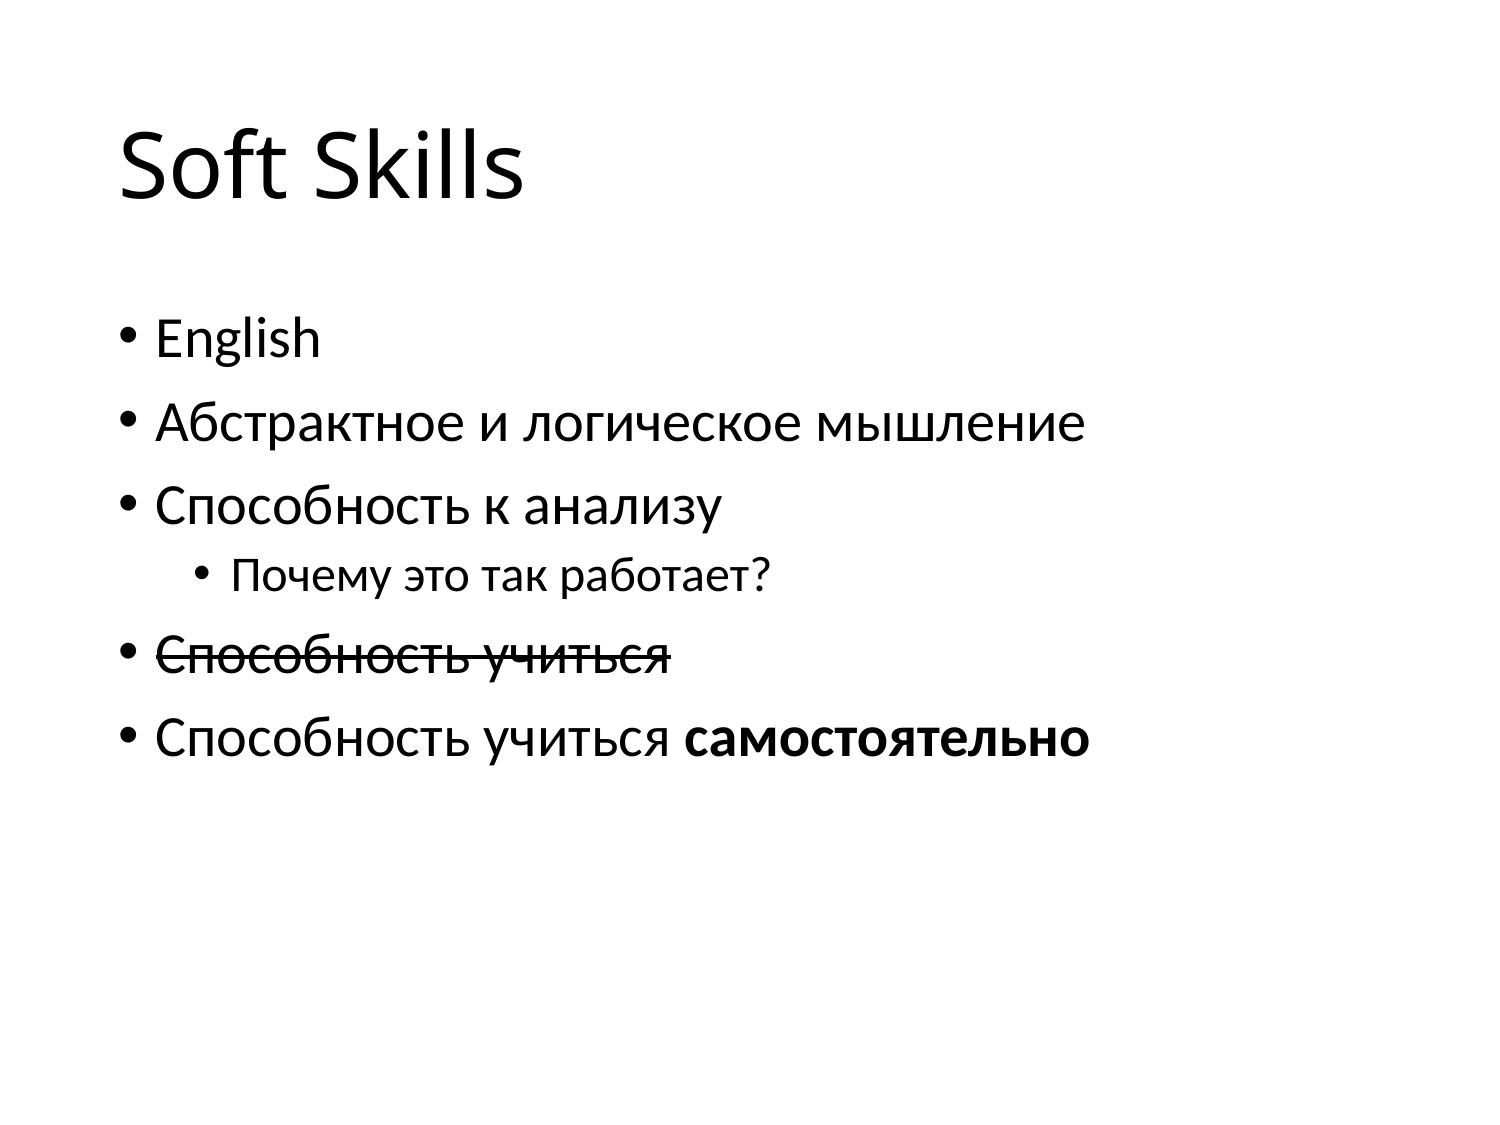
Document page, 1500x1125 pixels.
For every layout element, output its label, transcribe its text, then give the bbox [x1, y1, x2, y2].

list English Абстрактное и логическое мышление Способность к анализу Почему это так работает? Способность учиться Способность учиться самостоятельно [103, 299, 1397, 1014]
title Soft Skills [103, 59, 1397, 278]
